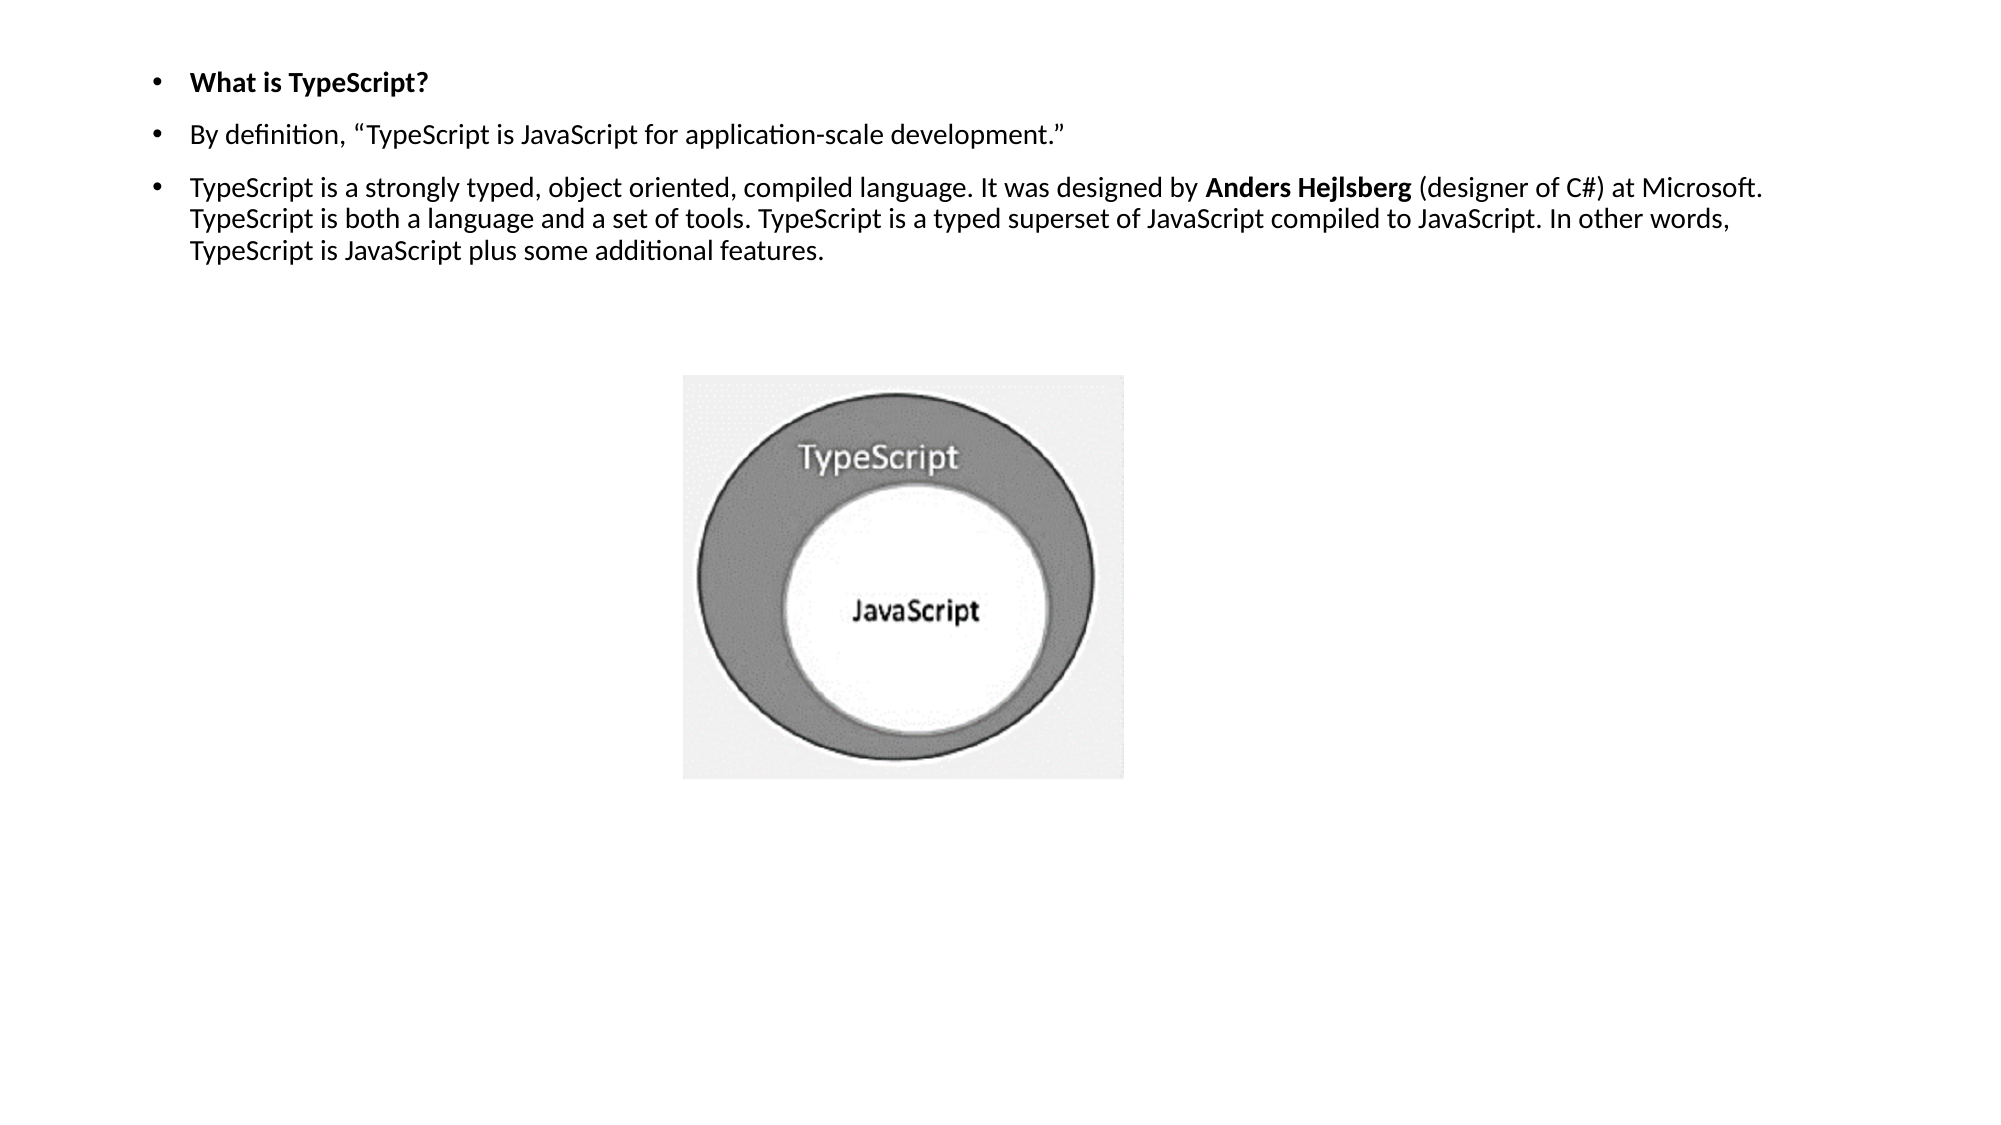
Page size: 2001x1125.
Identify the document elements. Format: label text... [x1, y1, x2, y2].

list What is TypeScript? By definition, “TypeScript is JavaScript for application-scale development.” TypeScript is a strongly typed, object oriented, compiled language. It was designed by Anders Hejlsberg (designer of C#) at Microsoft. TypeScript is both a language and a set of tools. TypeScript is a typed superset of JavaScript compiled to JavaScript. In other words, TypeScript is JavaScript plus some additional features. [137, 59, 1863, 1014]
picture [683, 368, 1130, 781]
